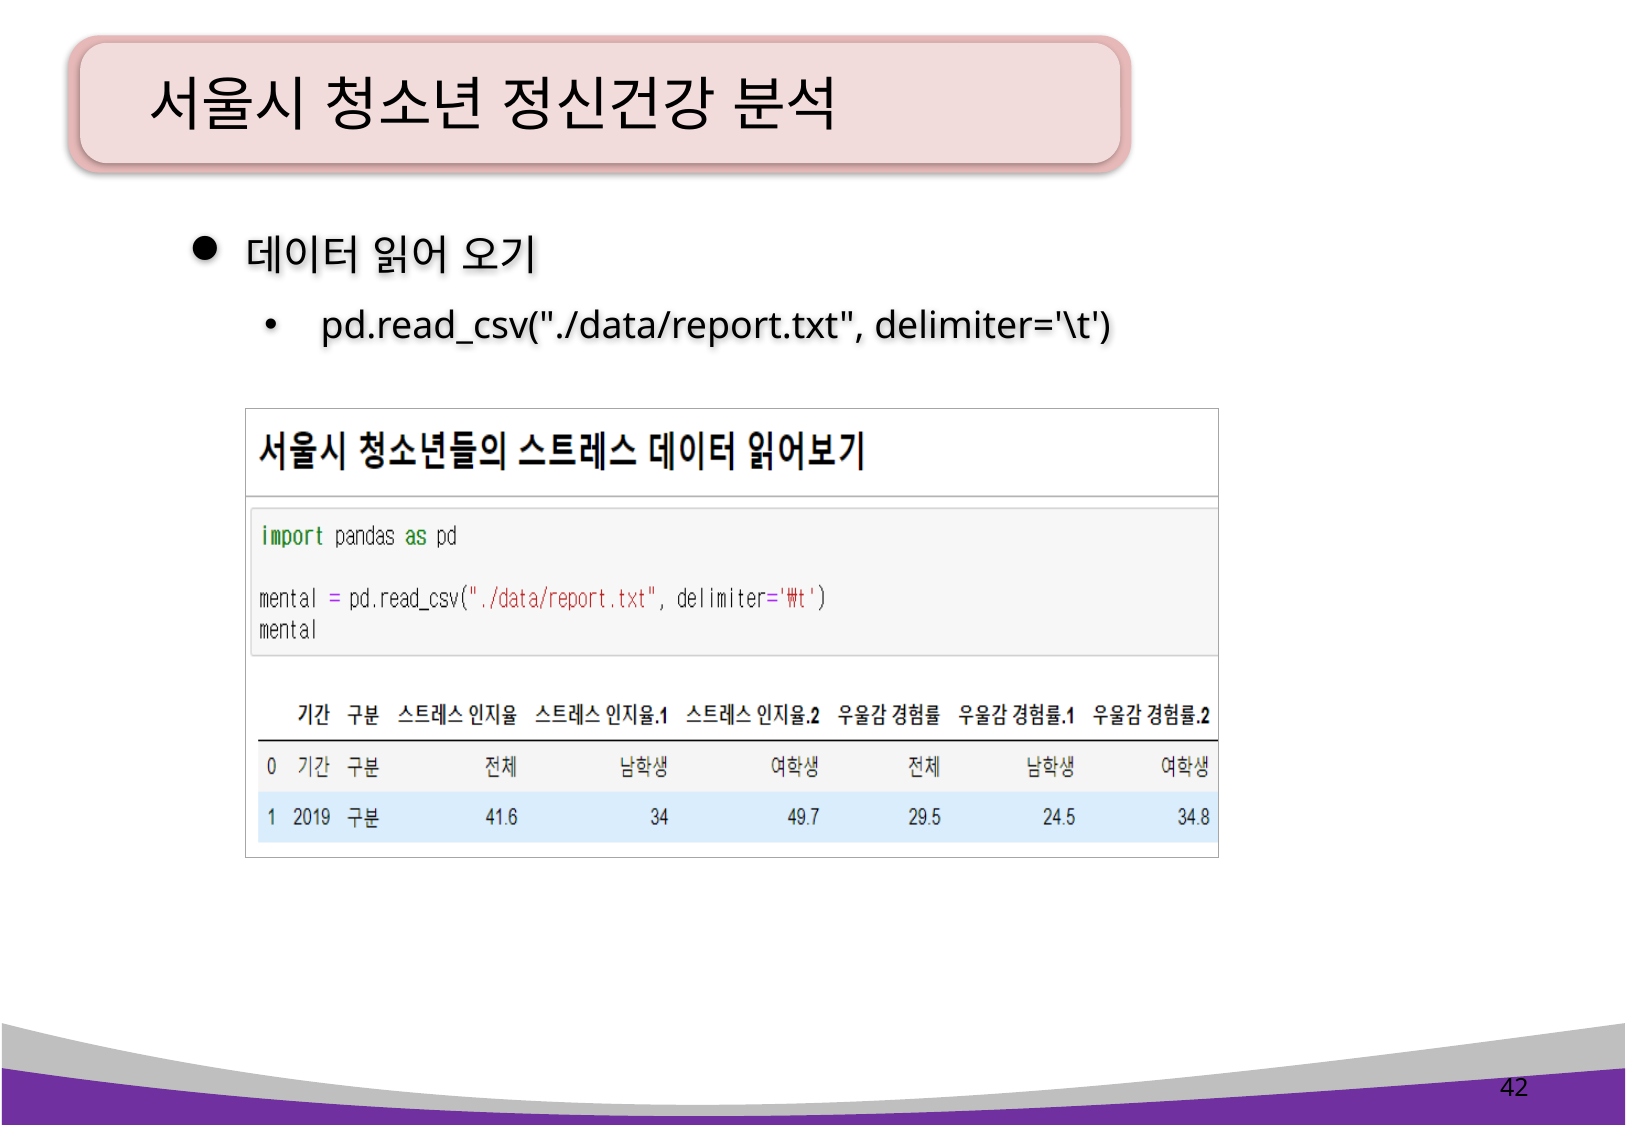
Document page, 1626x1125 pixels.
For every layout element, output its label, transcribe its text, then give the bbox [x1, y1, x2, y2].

picture [245, 408, 1219, 859]
slide_number 42 [1452, 1058, 1544, 1119]
text_box 데이터 읽어 오기 pd.read_csv("./data/report.txt", delimiter='\t') [174, 196, 1345, 354]
title 서울시 청소년 정신건강 분석 [103, 32, 1121, 173]
